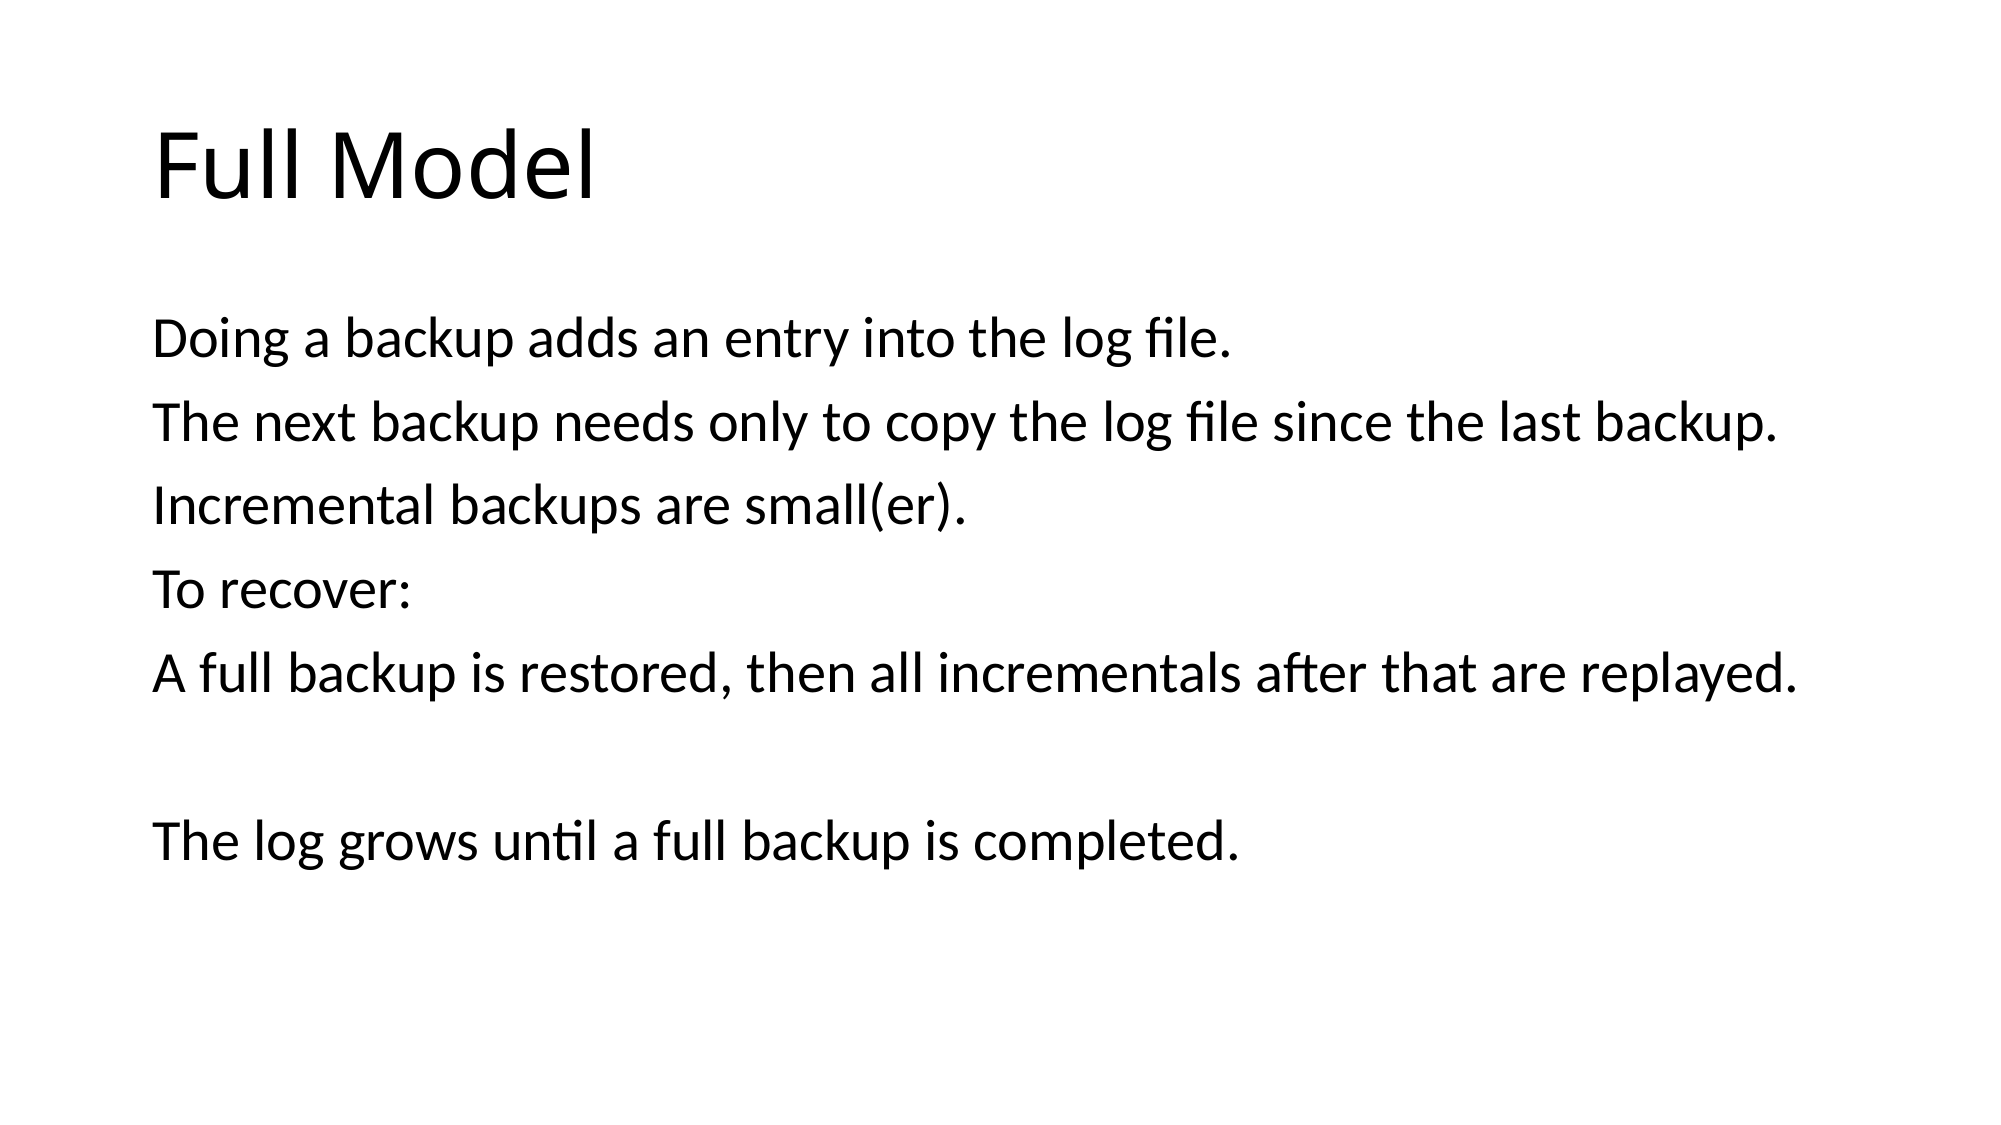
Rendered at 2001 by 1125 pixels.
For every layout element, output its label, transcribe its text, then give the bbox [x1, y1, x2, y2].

list Doing a backup adds an entry into the log file. The next backup needs only to copy the log file since the last backup. Incremental backups are small(er). To recover: A full backup is restored, then all incrementals after that are replayed. The log grows until a full backup is completed. [137, 299, 1863, 1014]
title Full Model [137, 59, 1863, 278]
